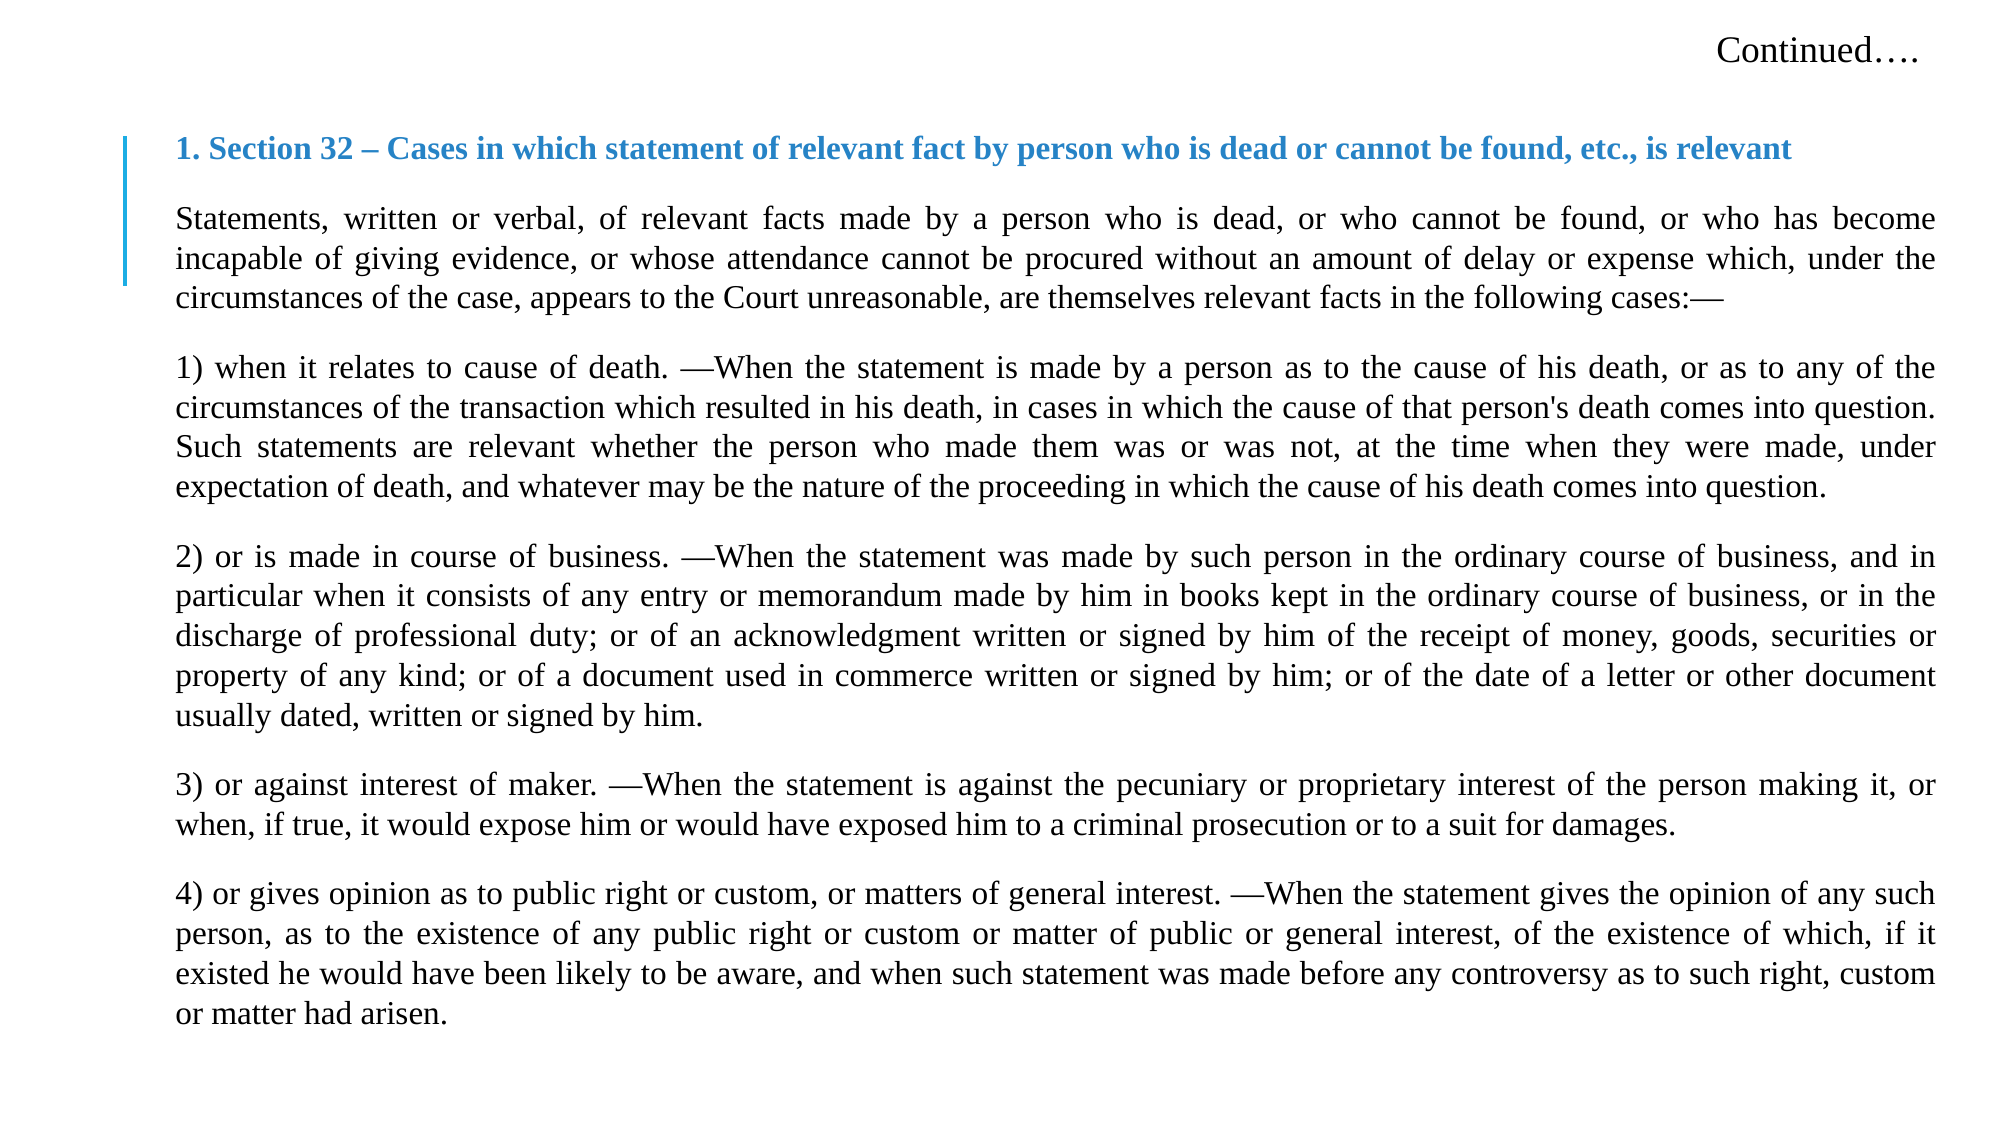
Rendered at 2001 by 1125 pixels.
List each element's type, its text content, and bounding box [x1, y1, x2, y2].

text_box Continued…. [1701, 17, 1970, 77]
list 1. Section 32 – Cases in which statement of relevant fact by person who is dead or cannot be found, etc., is relevant Statements, written or verbal, of relevant facts made by a person who is dead, or who cannot be found, or who has become incapable of giving evidence, or whose attendance cannot be procured without an amount of delay or expense which, under the circumstances of the case, appears to the Court unreasonable, are themselves relevant facts in the following cases:— 1) when it relates to cause of death. —When the statement is made by a person as to the cause of his death, or as to any of the circumstances of the transaction which resulted in his death, in cases in which the cause of that person's death comes into question. Such statements are relevant whether the person who made them was or was not, at the time when they were made, under expectation of death, and whatever may be the nature of the proceeding in which the cause of his death comes into question. 2) or is made in course of business. —When the statement was made by such person in the ordinary course of business, and in particular when it consists of any entry or memorandum made by him in books kept in the ordinary course of business, or in the discharge of professional duty; or of an acknowledgment written or signed by him of the receipt of money, goods, securities or property of any kind; or of a document used in commerce written or signed by him; or of the date of a letter or other document usually dated, written or signed by him. 3) or against interest of maker. —When the statement is against the pecuniary or proprietary interest of the person making it, or when, if true, it would expose him or would have exposed him to a criminal prosecution or to a suit for damages. 4) or gives opinion as to public right or custom, or matters of general interest. —When the statement gives the opinion of any such person, as to the existence of any public right or custom or matter of public or general interest, of the existence of which, if it existed he would have been likely to be aware, and when such statement was made before any controversy as to such right, custom or matter had arisen. [168, 119, 1948, 1058]
